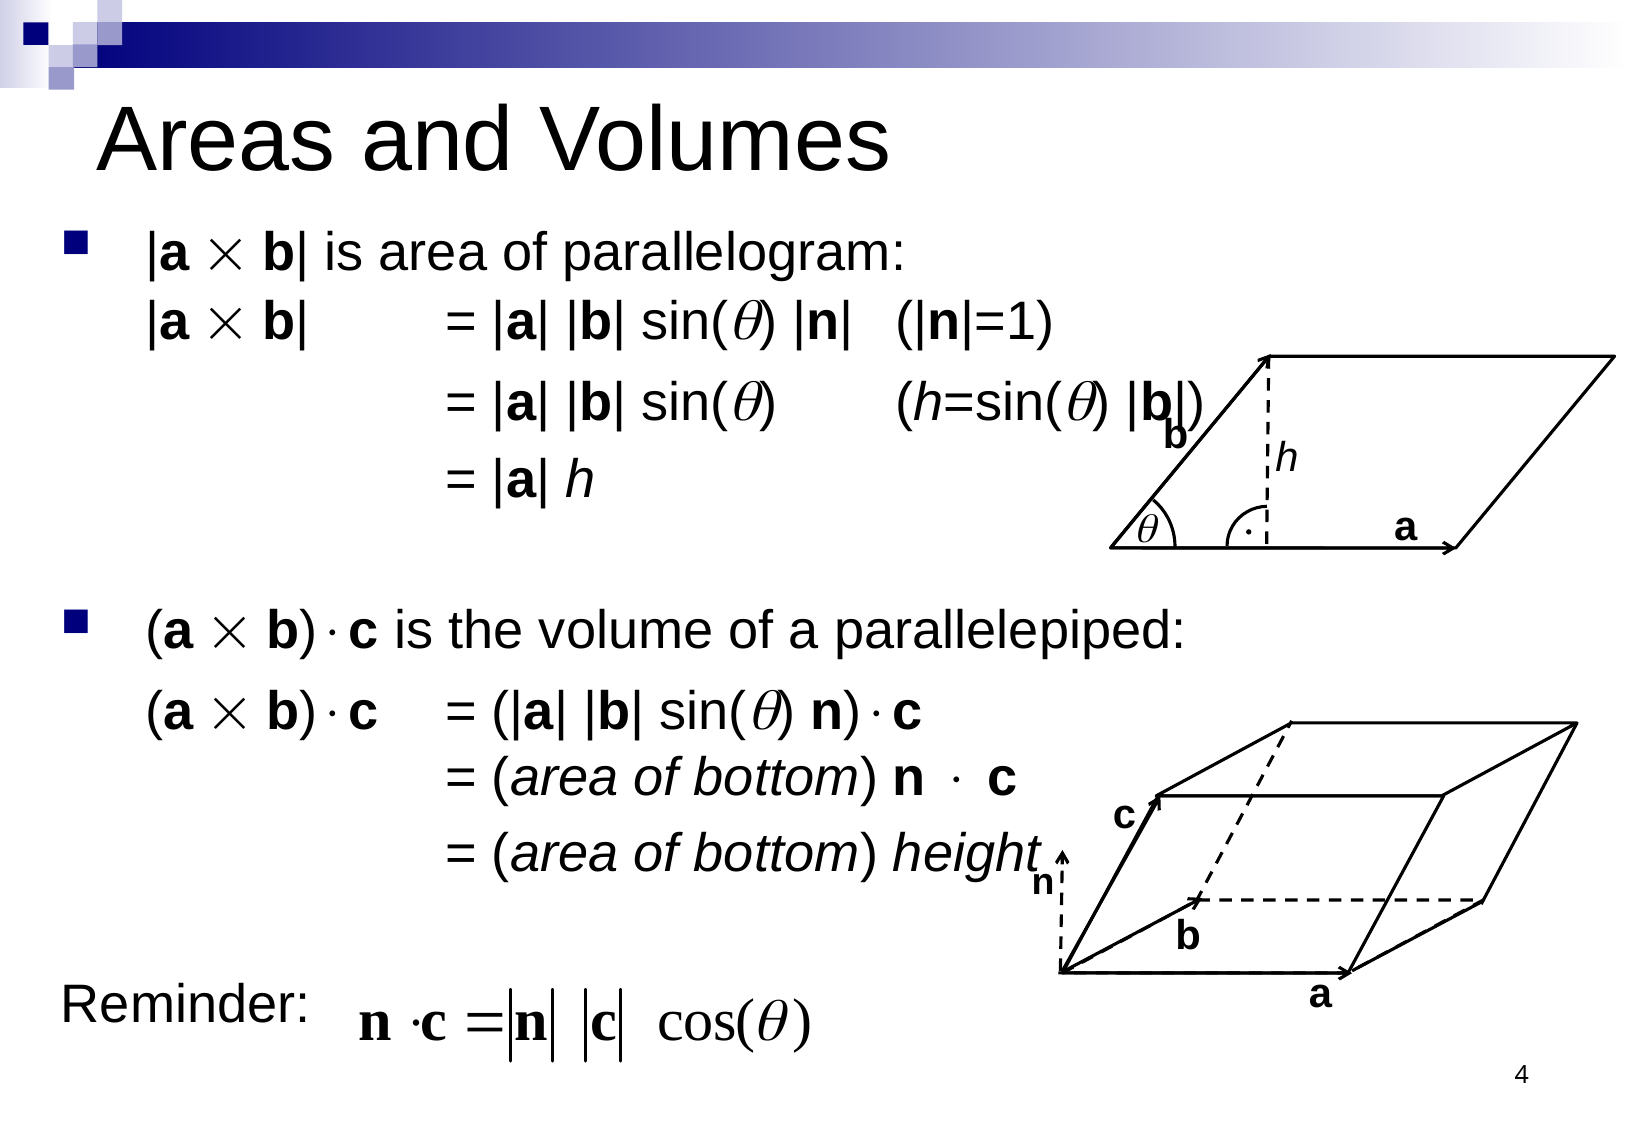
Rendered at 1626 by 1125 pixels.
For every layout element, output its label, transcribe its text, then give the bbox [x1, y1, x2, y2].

text_box a [1294, 982, 1347, 1024]
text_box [1058, 720, 1578, 974]
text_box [1062, 353, 1615, 607]
text_box n [1016, 849, 1052, 907]
slide_number 4 [1164, 1024, 1544, 1101]
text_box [350, 974, 824, 1086]
list |a  b| is area of parallelogram: |a  b| = |a| |b| sin() |n| (|n|=1) = |a| |b| sin() (h=sin() |b|) = |a| h (a  b)c is the volume of a parallelepiped: (a  b)c = (|a| |b| sin() n)c = (area of bottom) n  c = (area of bottom) height Reminder: [45, 208, 1578, 1053]
title Areas and Volumes [81, 75, 1544, 192]
